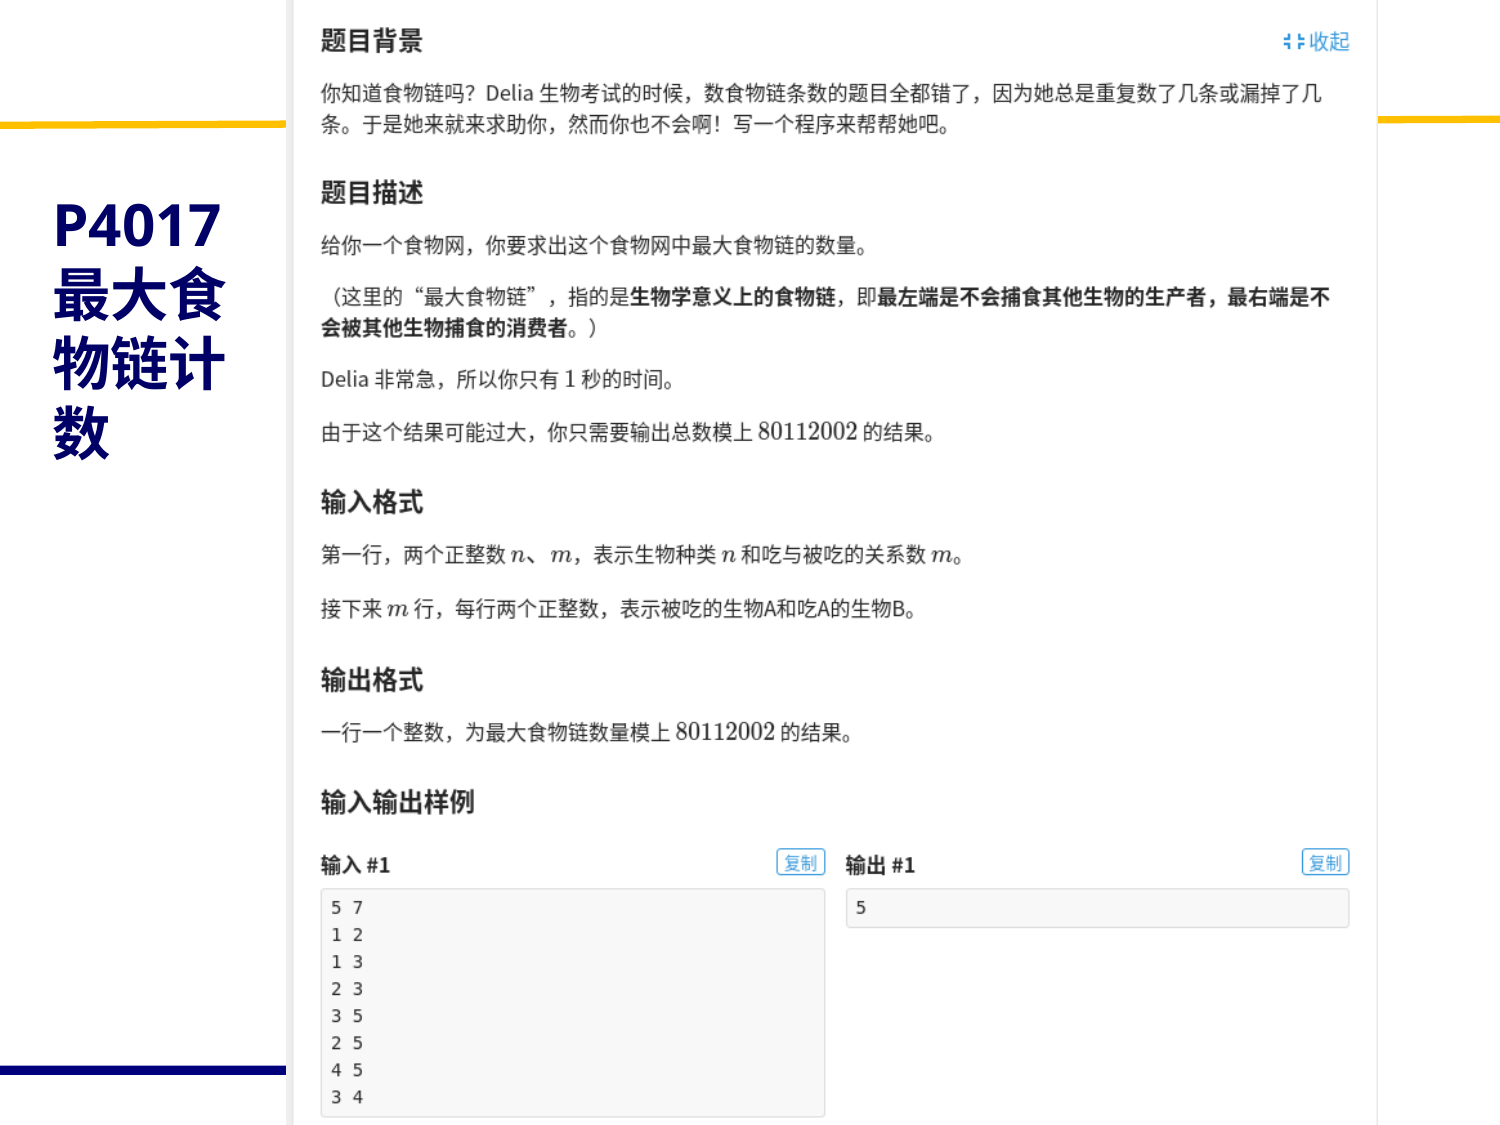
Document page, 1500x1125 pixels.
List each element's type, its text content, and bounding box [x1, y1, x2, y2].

text_box P4017 最大食物链计数 [37, 0, 267, 656]
picture [285, 0, 1378, 1125]
